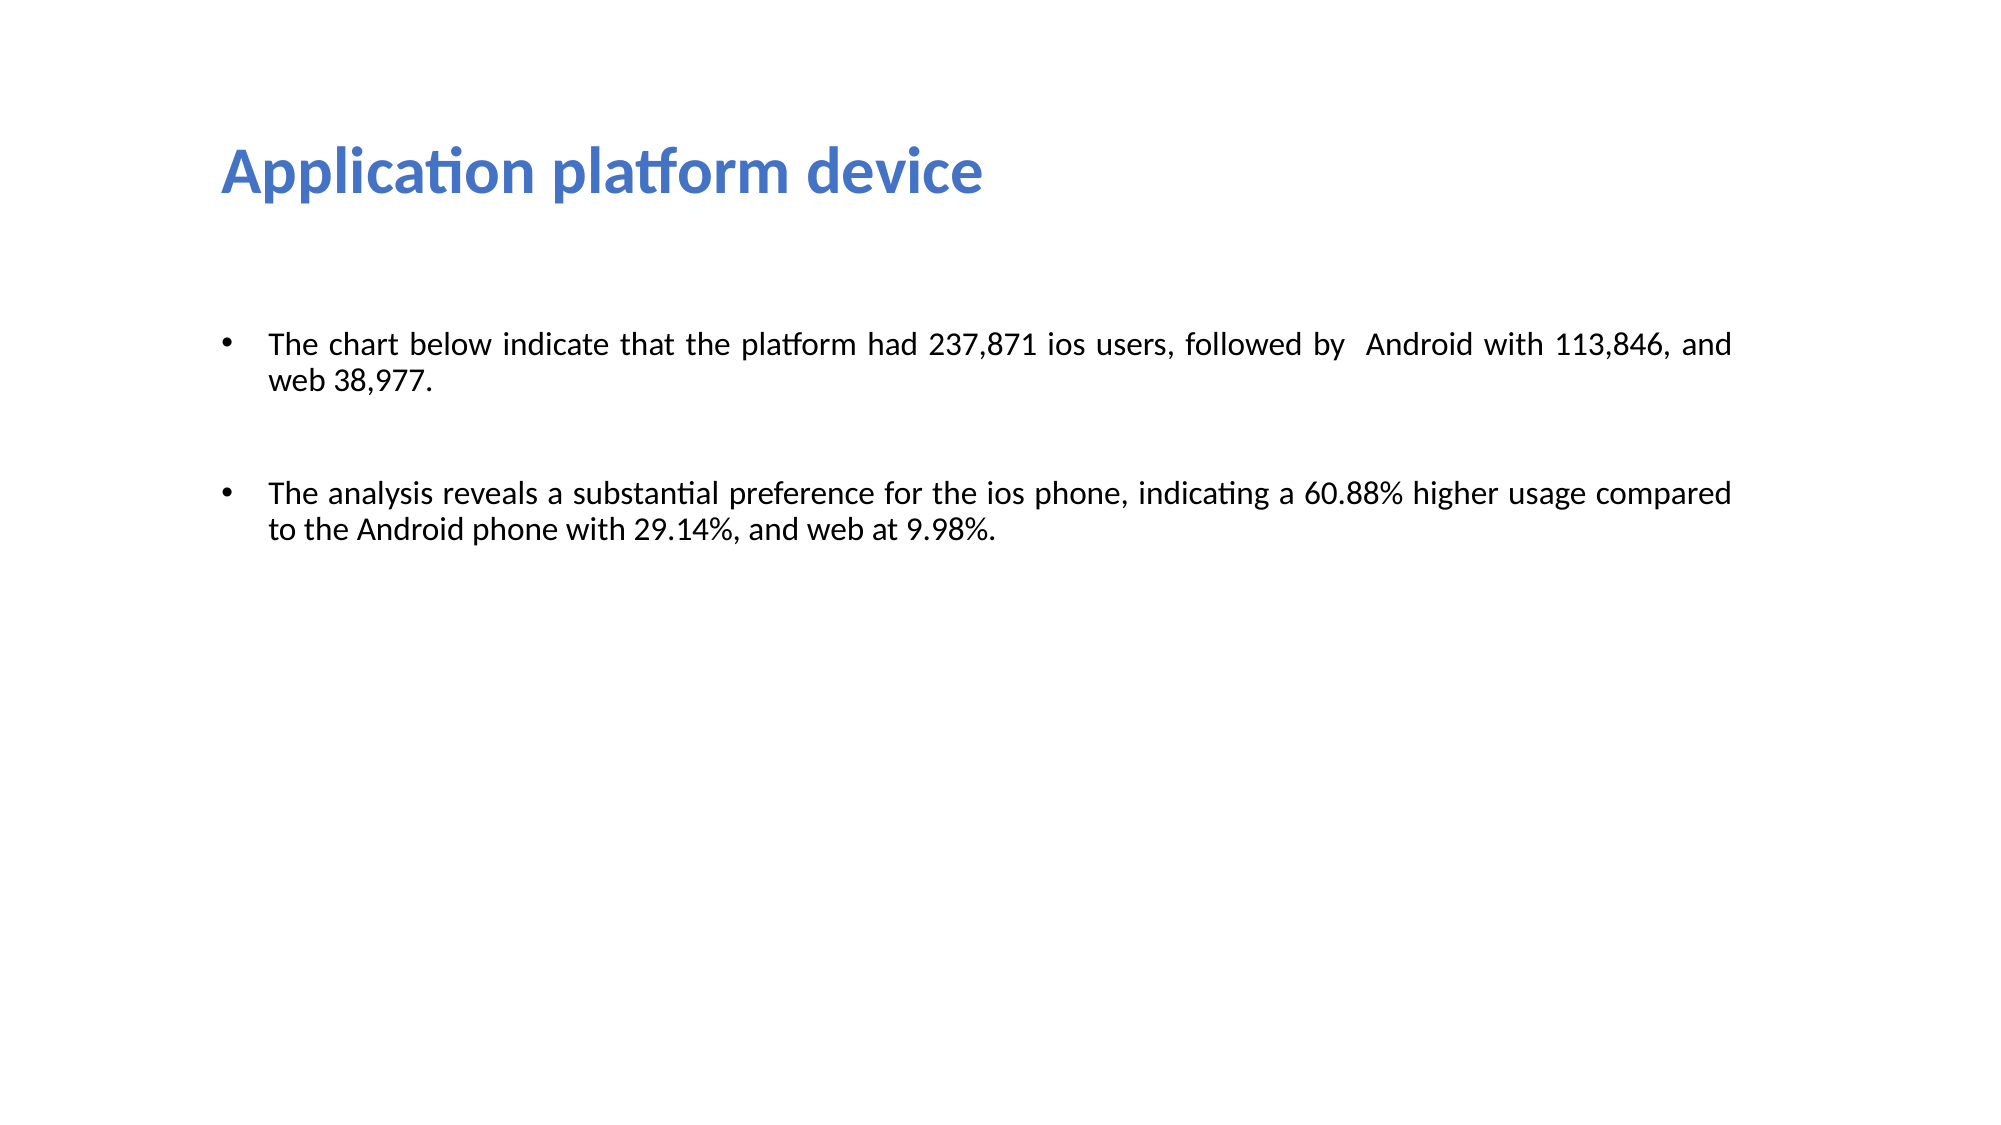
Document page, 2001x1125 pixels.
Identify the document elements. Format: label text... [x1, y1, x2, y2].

title Application platform device [206, 133, 1750, 216]
subtitle The chart below indicate that the platform had 237,871 ios users, followed by Android with 113,846, and web 38,977. The analysis reveals a substantial preference for the ios phone, indicating a 60.88% higher usage compared to the Android phone with 29.14%, and web at 9.98%. [206, 319, 1750, 863]
